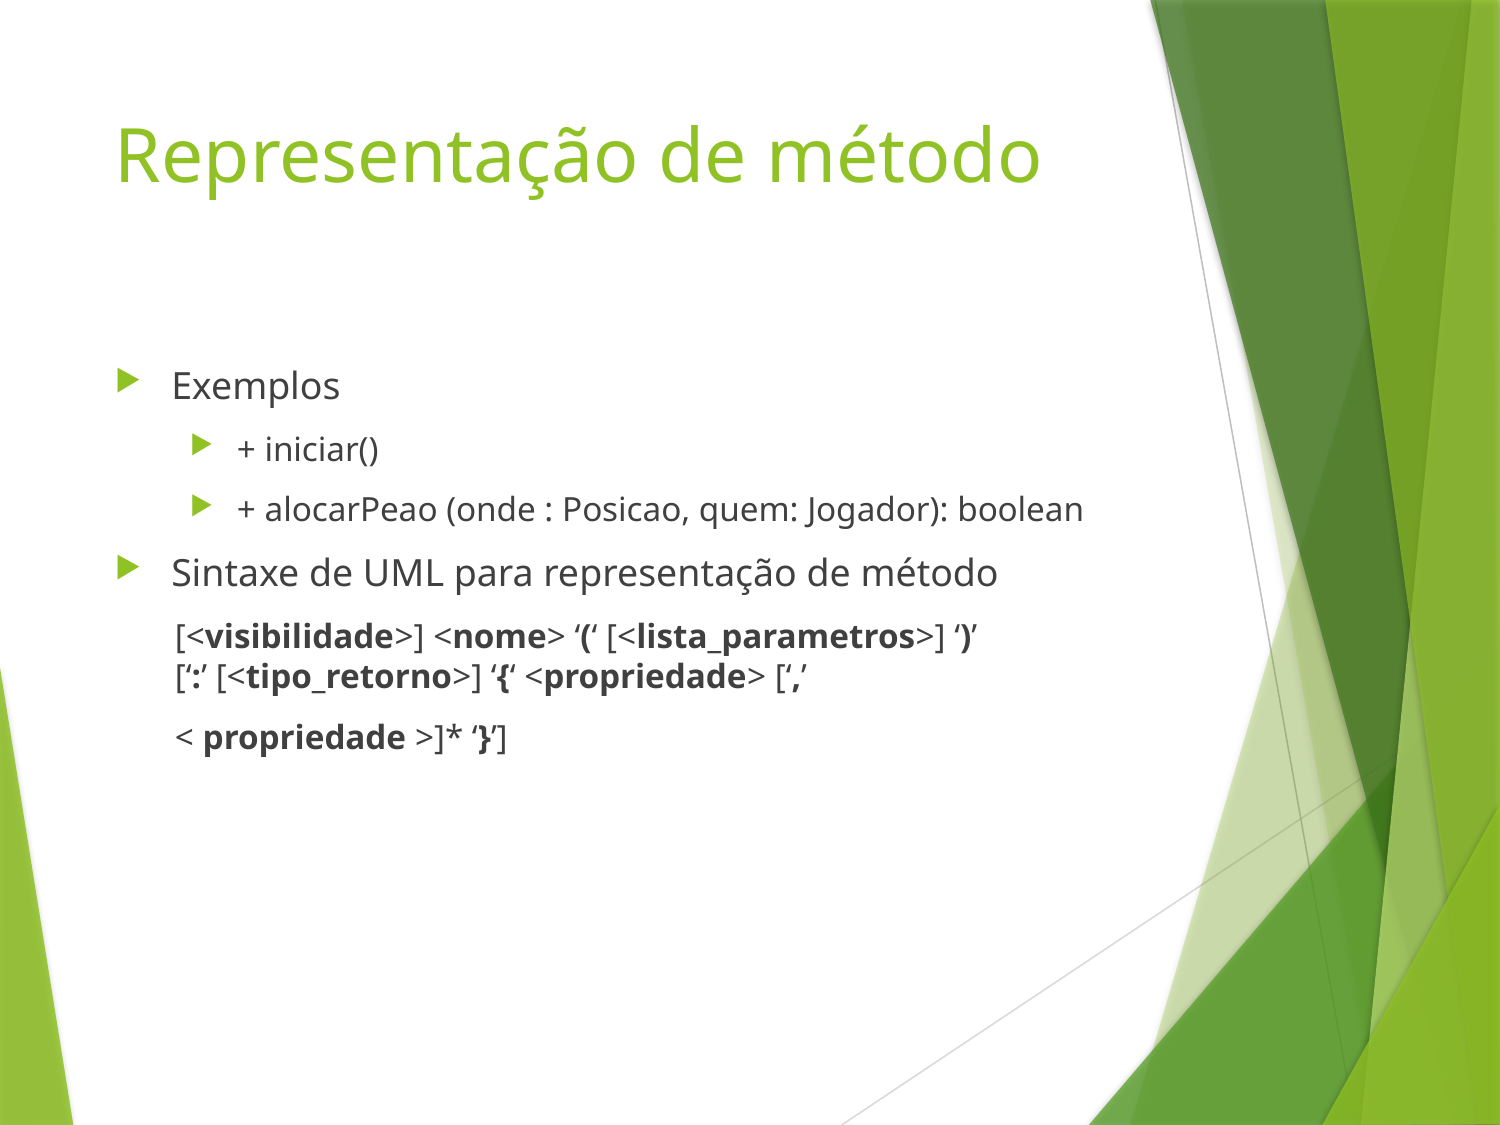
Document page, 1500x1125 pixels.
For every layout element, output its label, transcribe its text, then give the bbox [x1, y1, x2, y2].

title Representação de método [99, 99, 1142, 317]
list Exemplos + iniciar() + alocarPeao (onde : Posicao, quem: Jogador): boolean Sintaxe de UML para representação de método [<visibilidade>] <nome> ‘(‘ [<lista_parametros>] ‘)’ [‘:’ [<tipo_retorno>] ‘{‘ <propriedade> [‘,’ < propriedade >]* ‘}’] [99, 354, 1142, 992]
